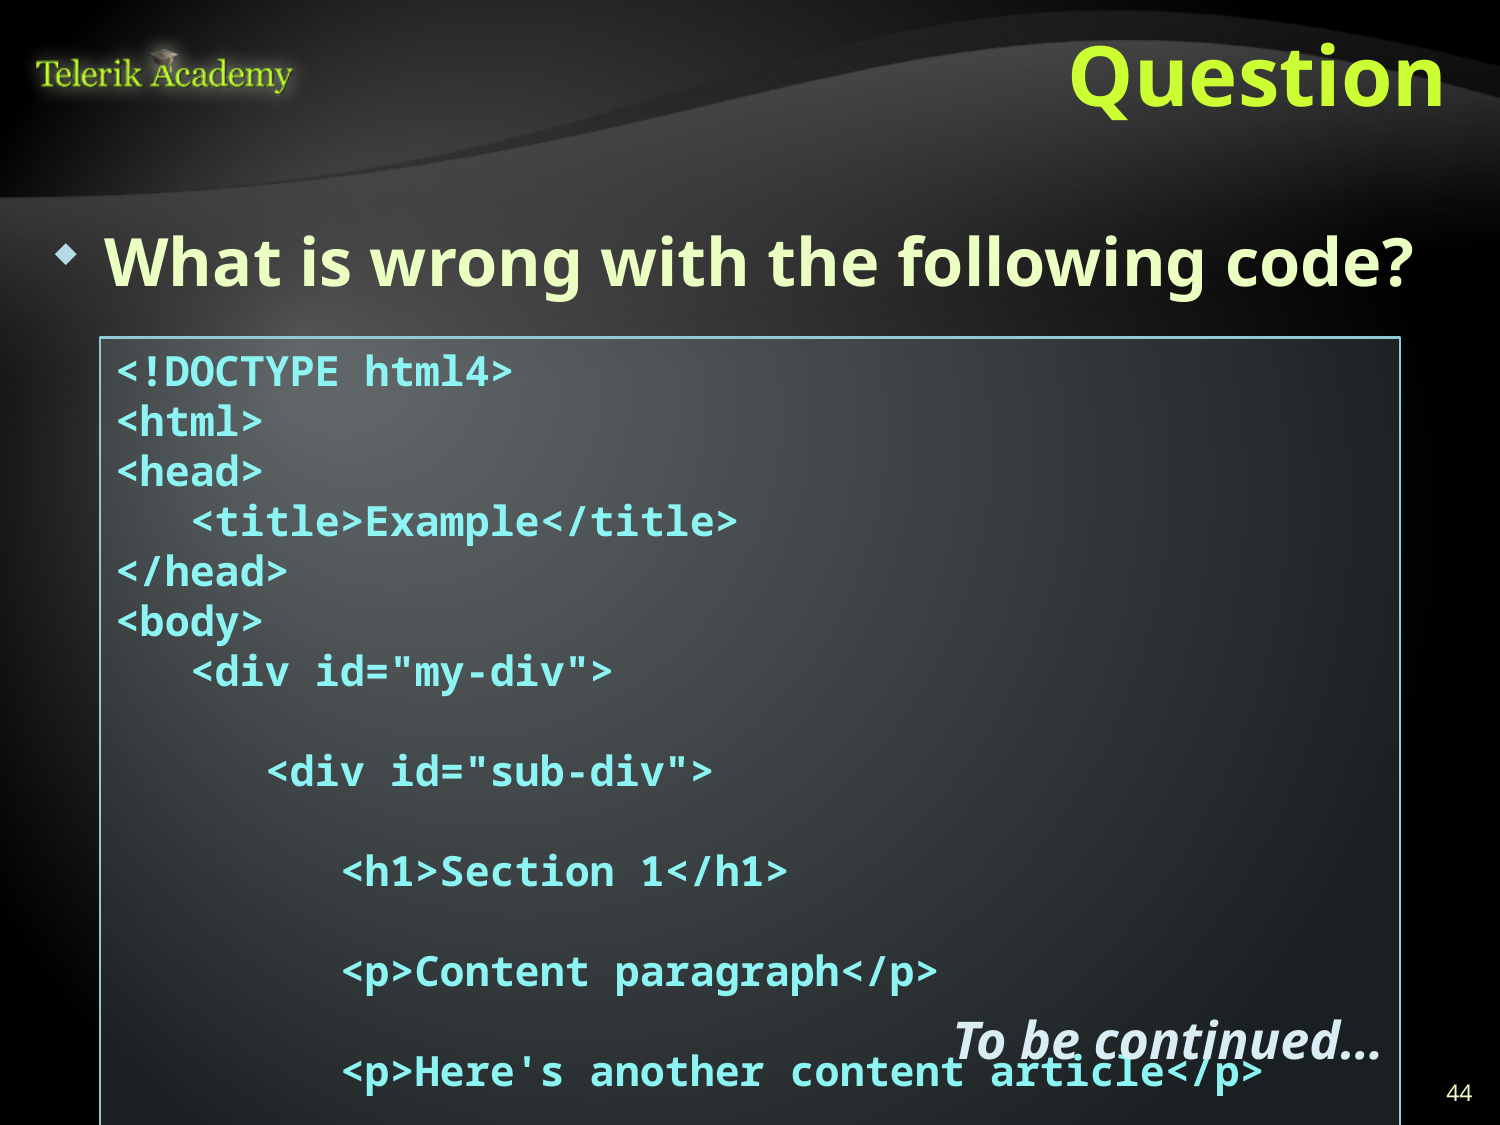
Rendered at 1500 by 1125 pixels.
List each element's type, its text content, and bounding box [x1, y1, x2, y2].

text_box <!DOCTYPE html4> <html> <head> <title>Example</title> </head> <body> <div id="my-div"> <div id="sub-div"> <h1>Section 1</h1> <p>Content paragraph</p> <p>Here's another content article</p> </div> [99, 337, 1400, 1125]
title Question [300, 12, 1463, 150]
text_box To be continued… [937, 999, 1400, 1078]
picture [0, 0, 1500, 1125]
slide_number 44 [1412, 1074, 1488, 1113]
list What is wrong with the following code? [37, 212, 1463, 309]
